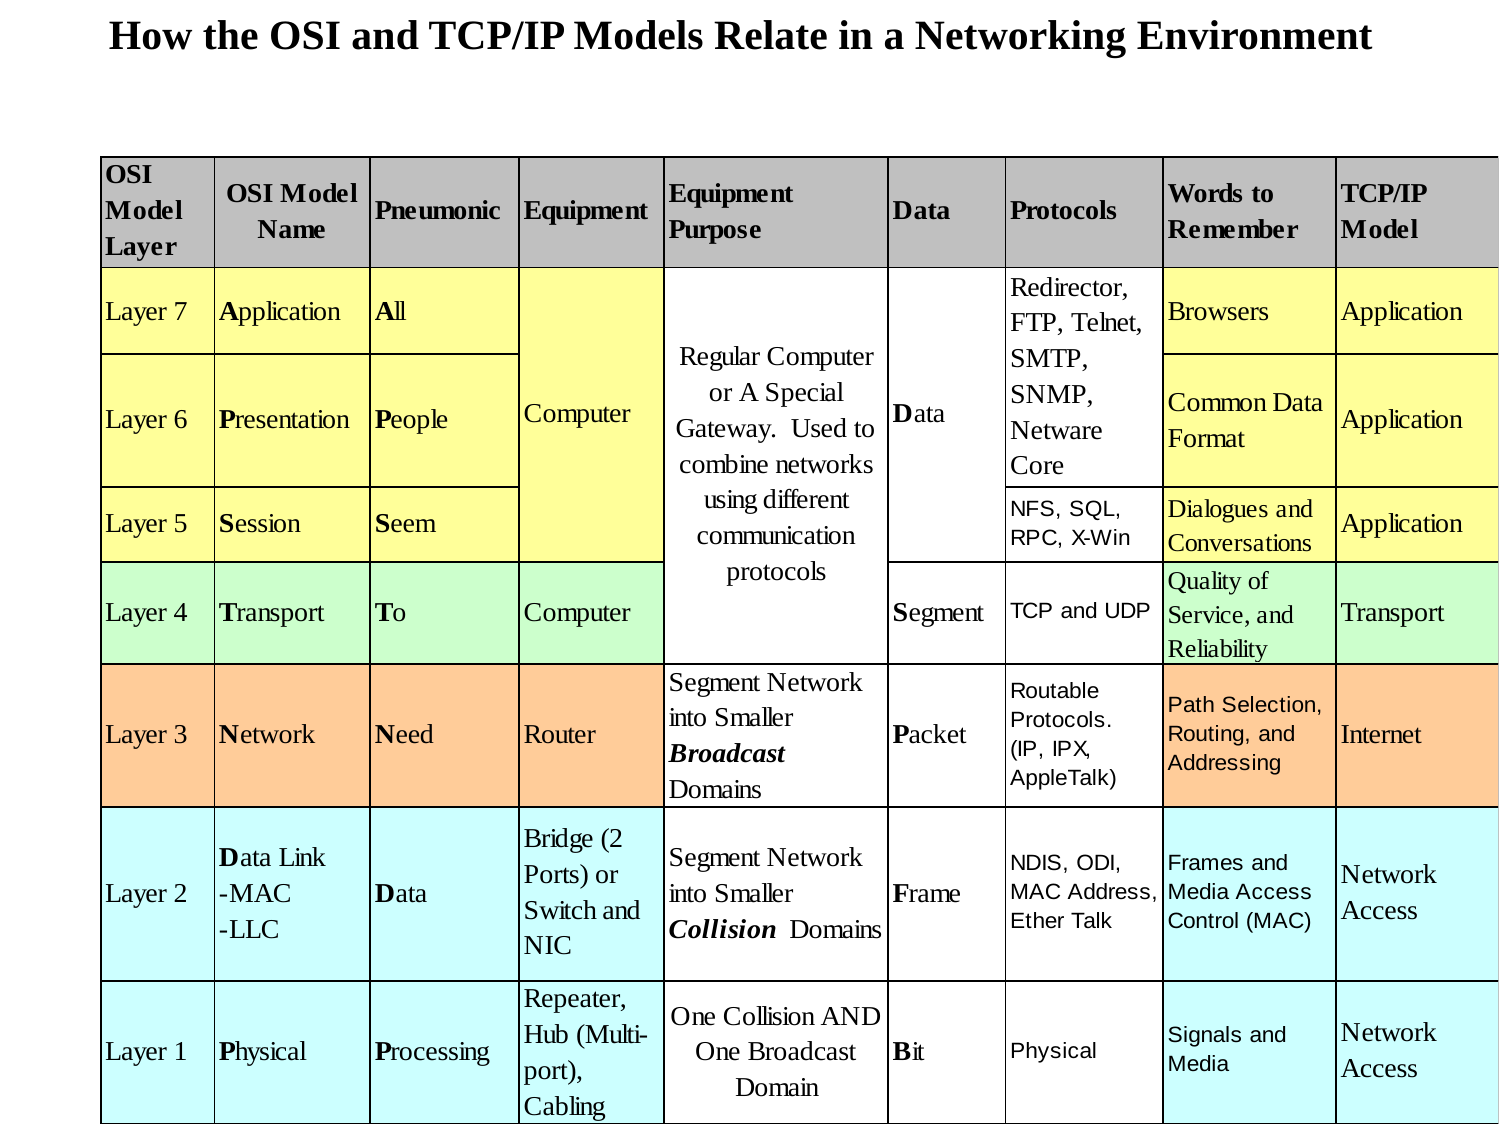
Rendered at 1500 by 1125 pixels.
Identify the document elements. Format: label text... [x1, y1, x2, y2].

text_box How the OSI and TCP/IP Models Relate in a Networking Environment [62, 0, 1413, 65]
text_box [99, 155, 1500, 1125]
